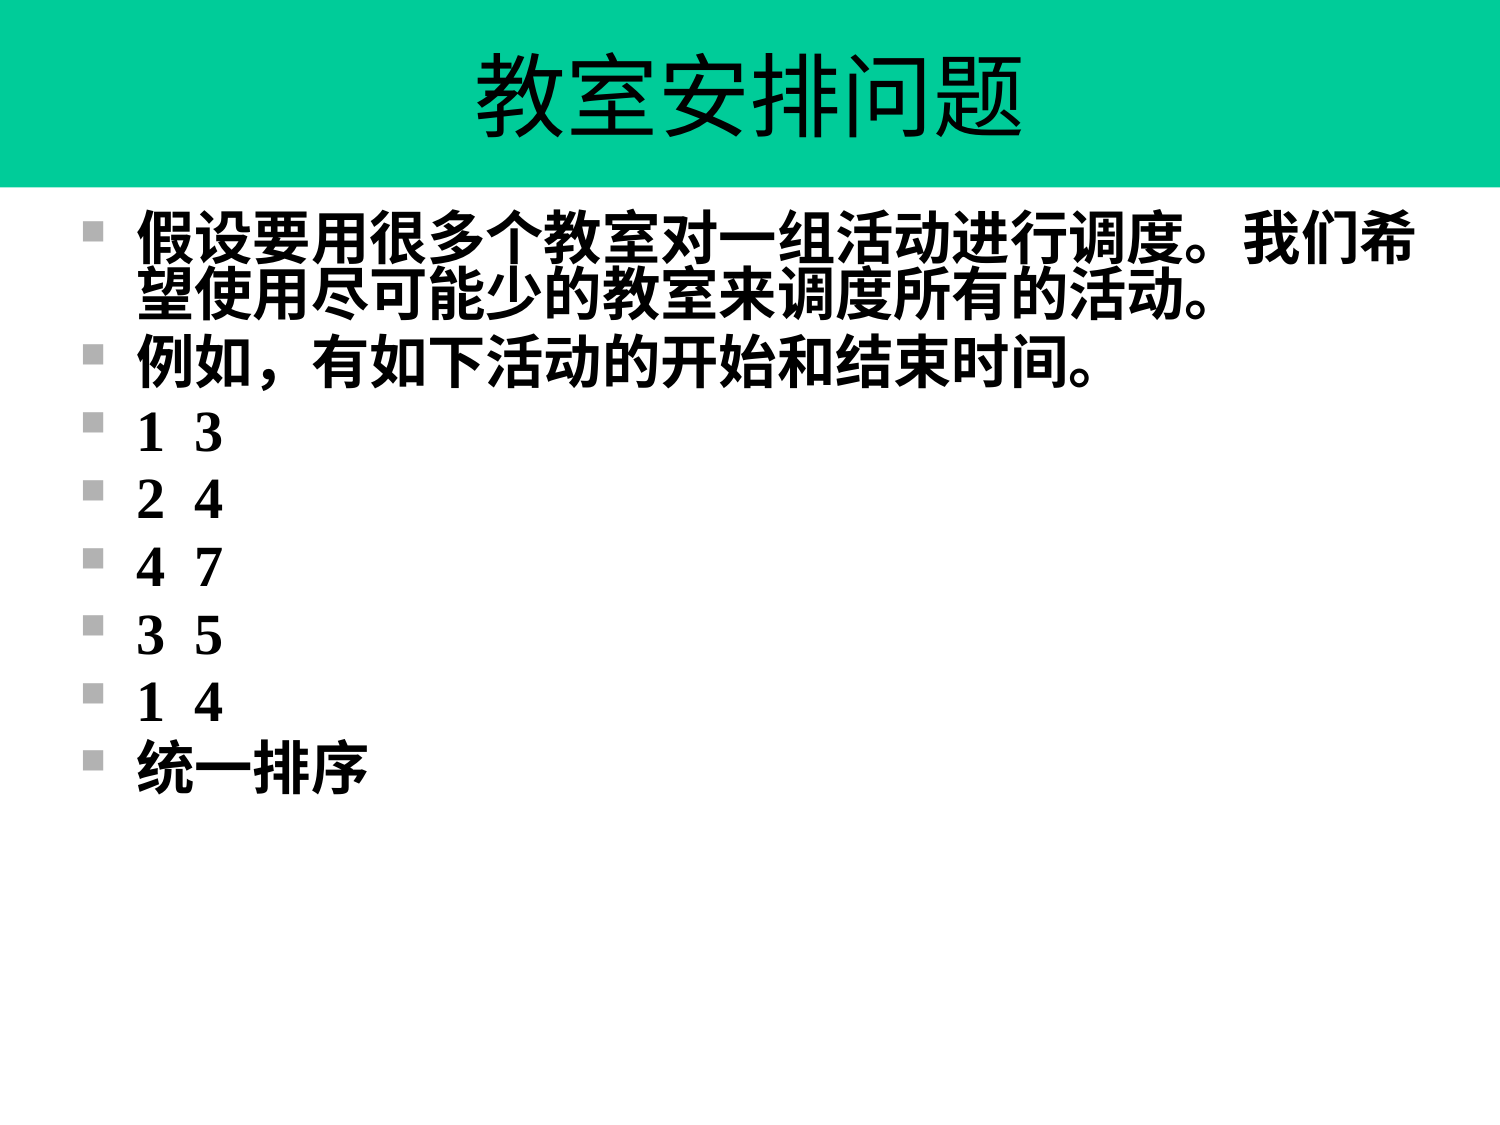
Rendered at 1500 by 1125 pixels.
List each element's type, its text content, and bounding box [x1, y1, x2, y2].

title 教室安排问题 [0, 0, 1500, 188]
text_box 假设要用很多个教室对一组活动进行调度。我们希望使用尽可能少的教室来调度所有的活动。 例如，有如下活动的开始和结束时间。 1 3 2 4 4 7 3 5 1 4 统一排序 [64, 207, 1442, 851]
